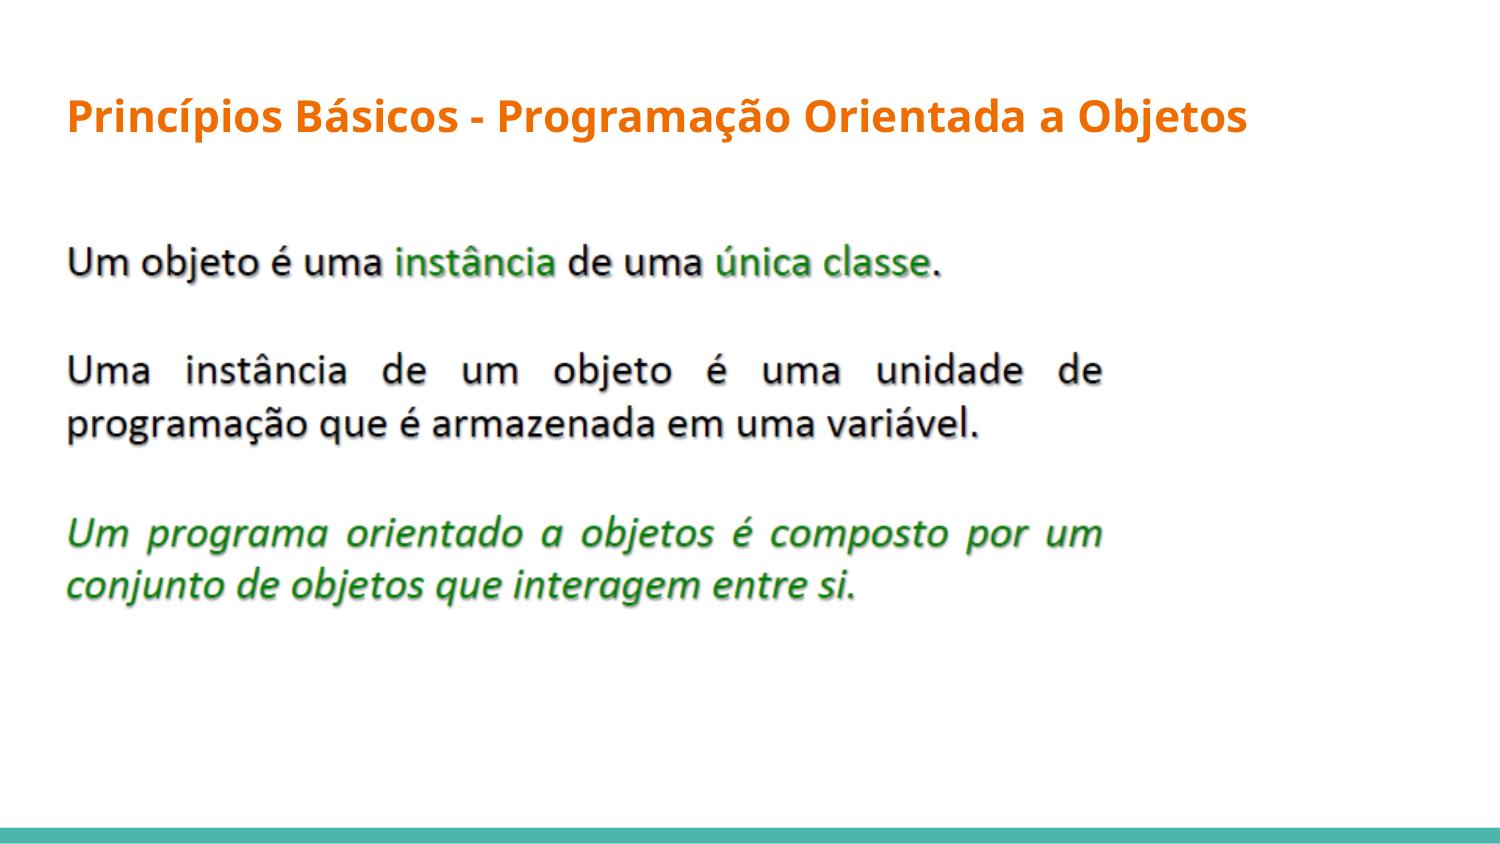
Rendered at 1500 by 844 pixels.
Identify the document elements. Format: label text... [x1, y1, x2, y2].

picture [58, 227, 1106, 617]
title Princípios Básicos - Programação Orientada a Objetos [51, 72, 1449, 189]
